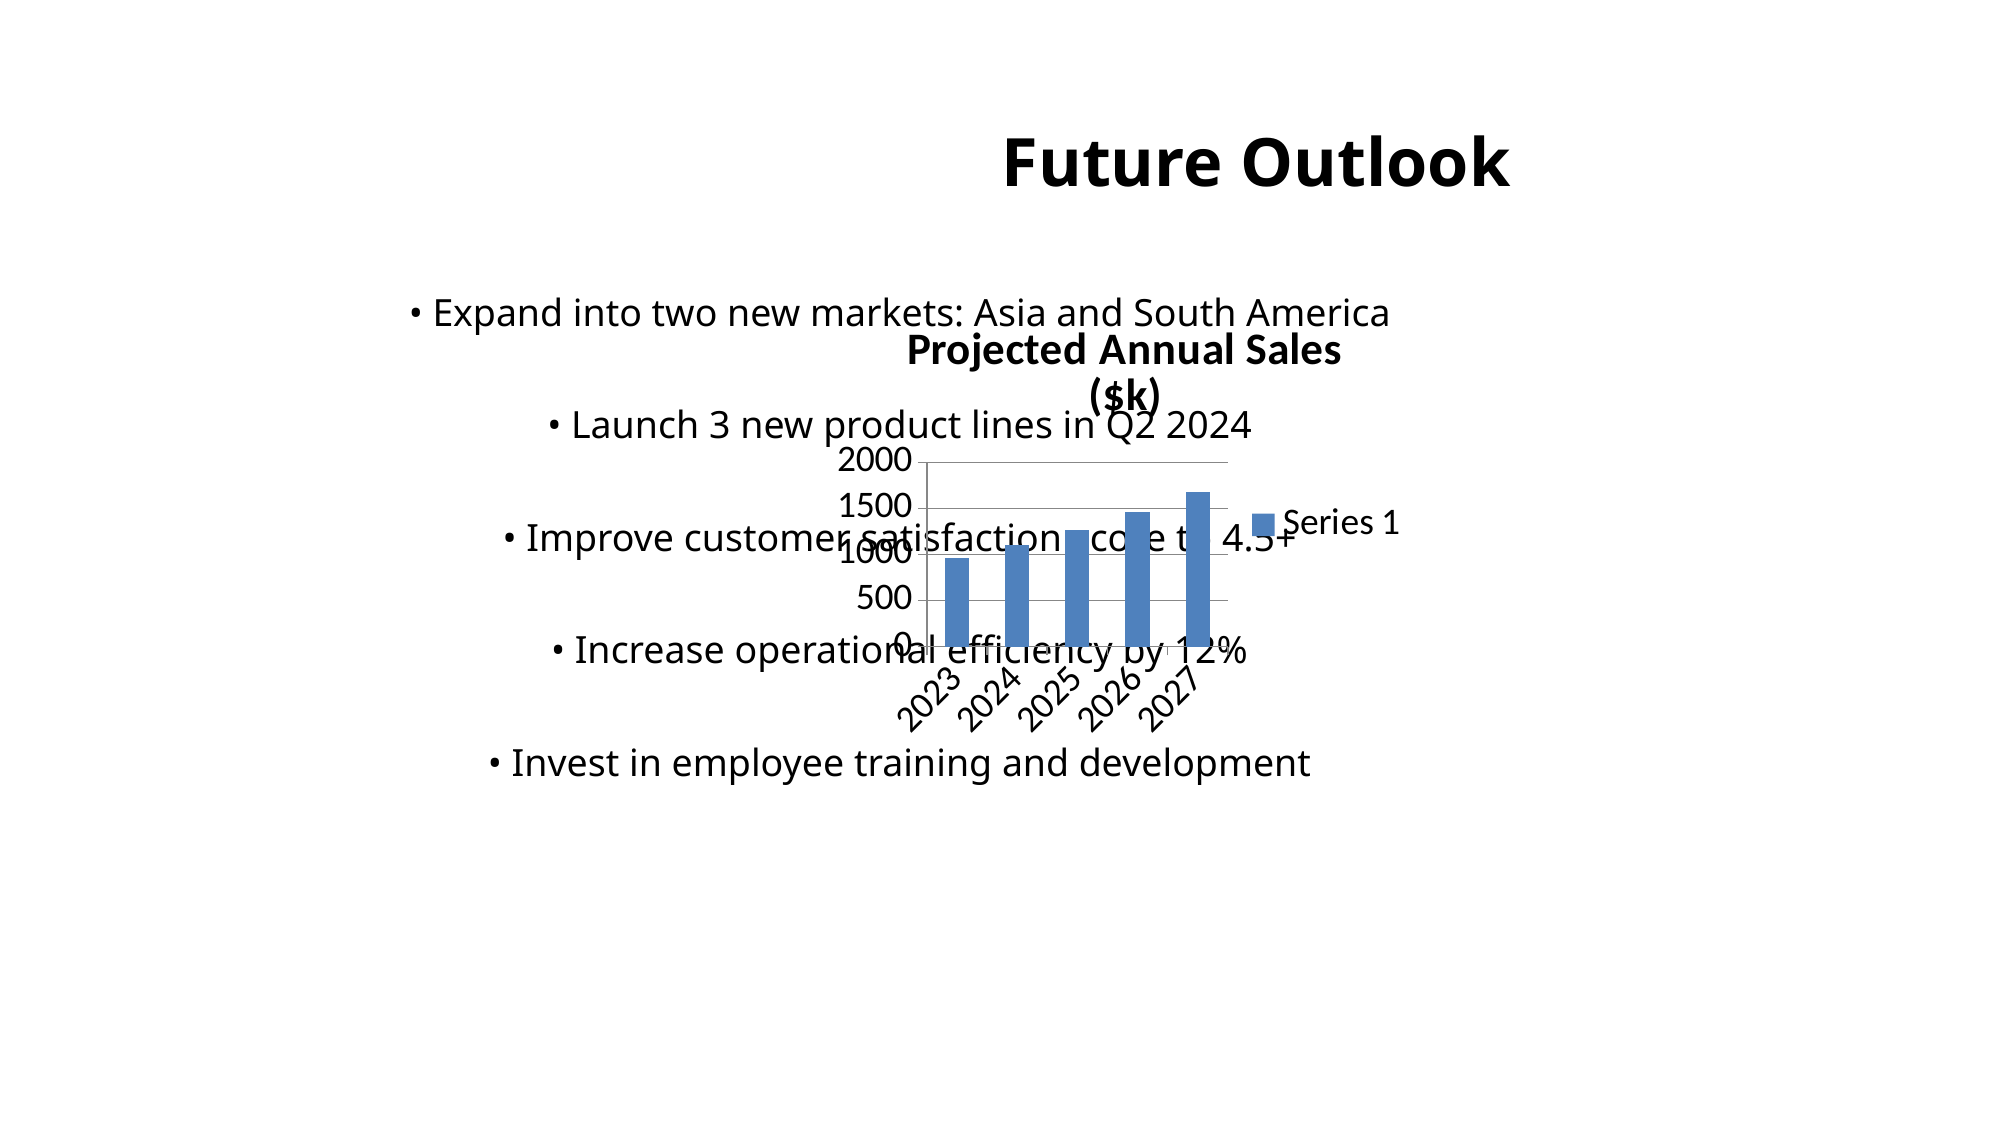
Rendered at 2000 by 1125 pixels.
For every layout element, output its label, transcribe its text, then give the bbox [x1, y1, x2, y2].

text_box • Expand into two new markets: Asia and South America [393, 281, 1407, 341]
text_box Future Outlook [986, 112, 1526, 208]
chart [824, 299, 1426, 751]
text_box • Increase operational efficiency by 12% [536, 618, 819, 679]
text_box • Improve customer satisfaction score to 4.5+ [487, 506, 819, 566]
text_box • Invest in employee training and development [473, 731, 1327, 791]
text_box • Launch 3 new product lines in Q2 2024 [532, 393, 819, 454]
